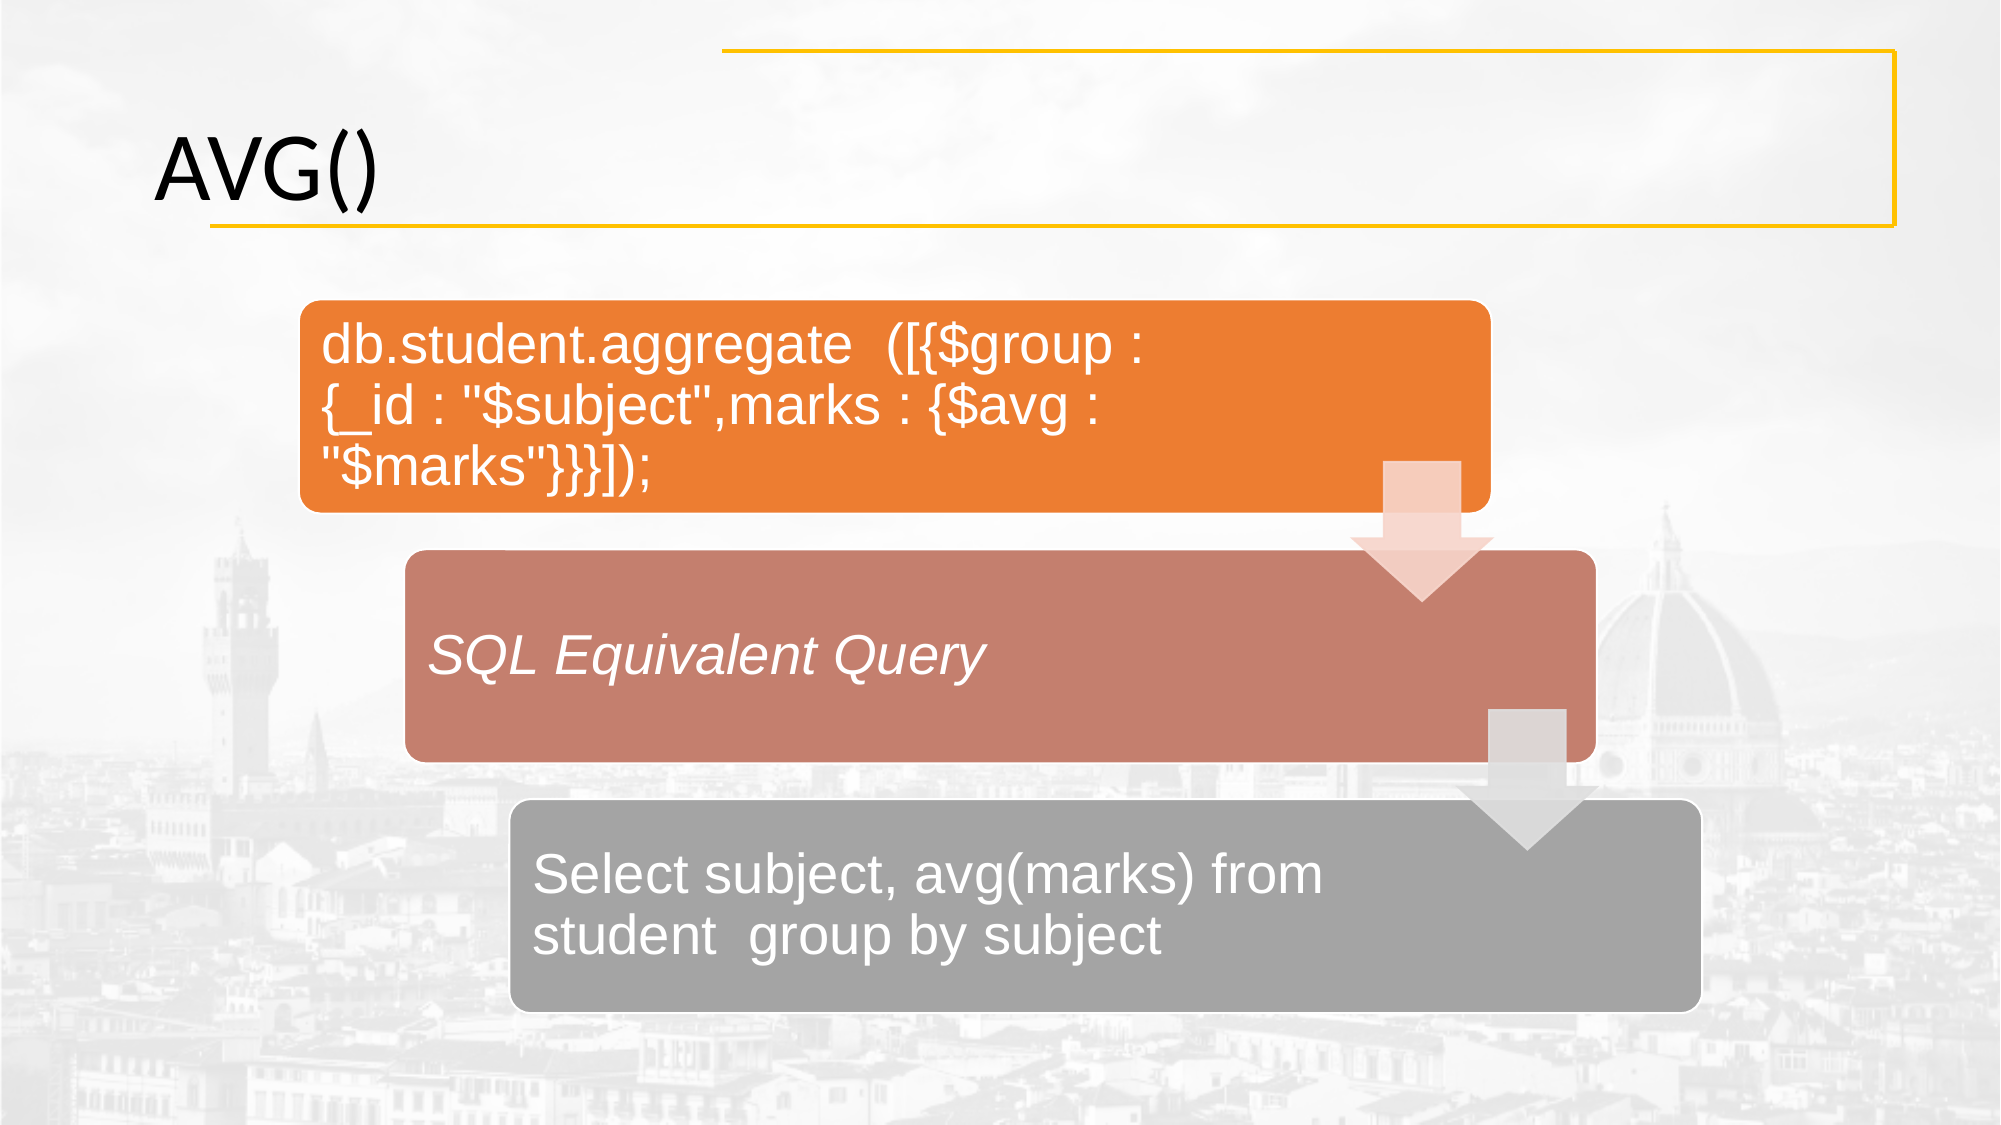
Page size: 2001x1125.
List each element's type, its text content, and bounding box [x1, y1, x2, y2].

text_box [298, 299, 1703, 1014]
title AVG() [137, 59, 1863, 278]
